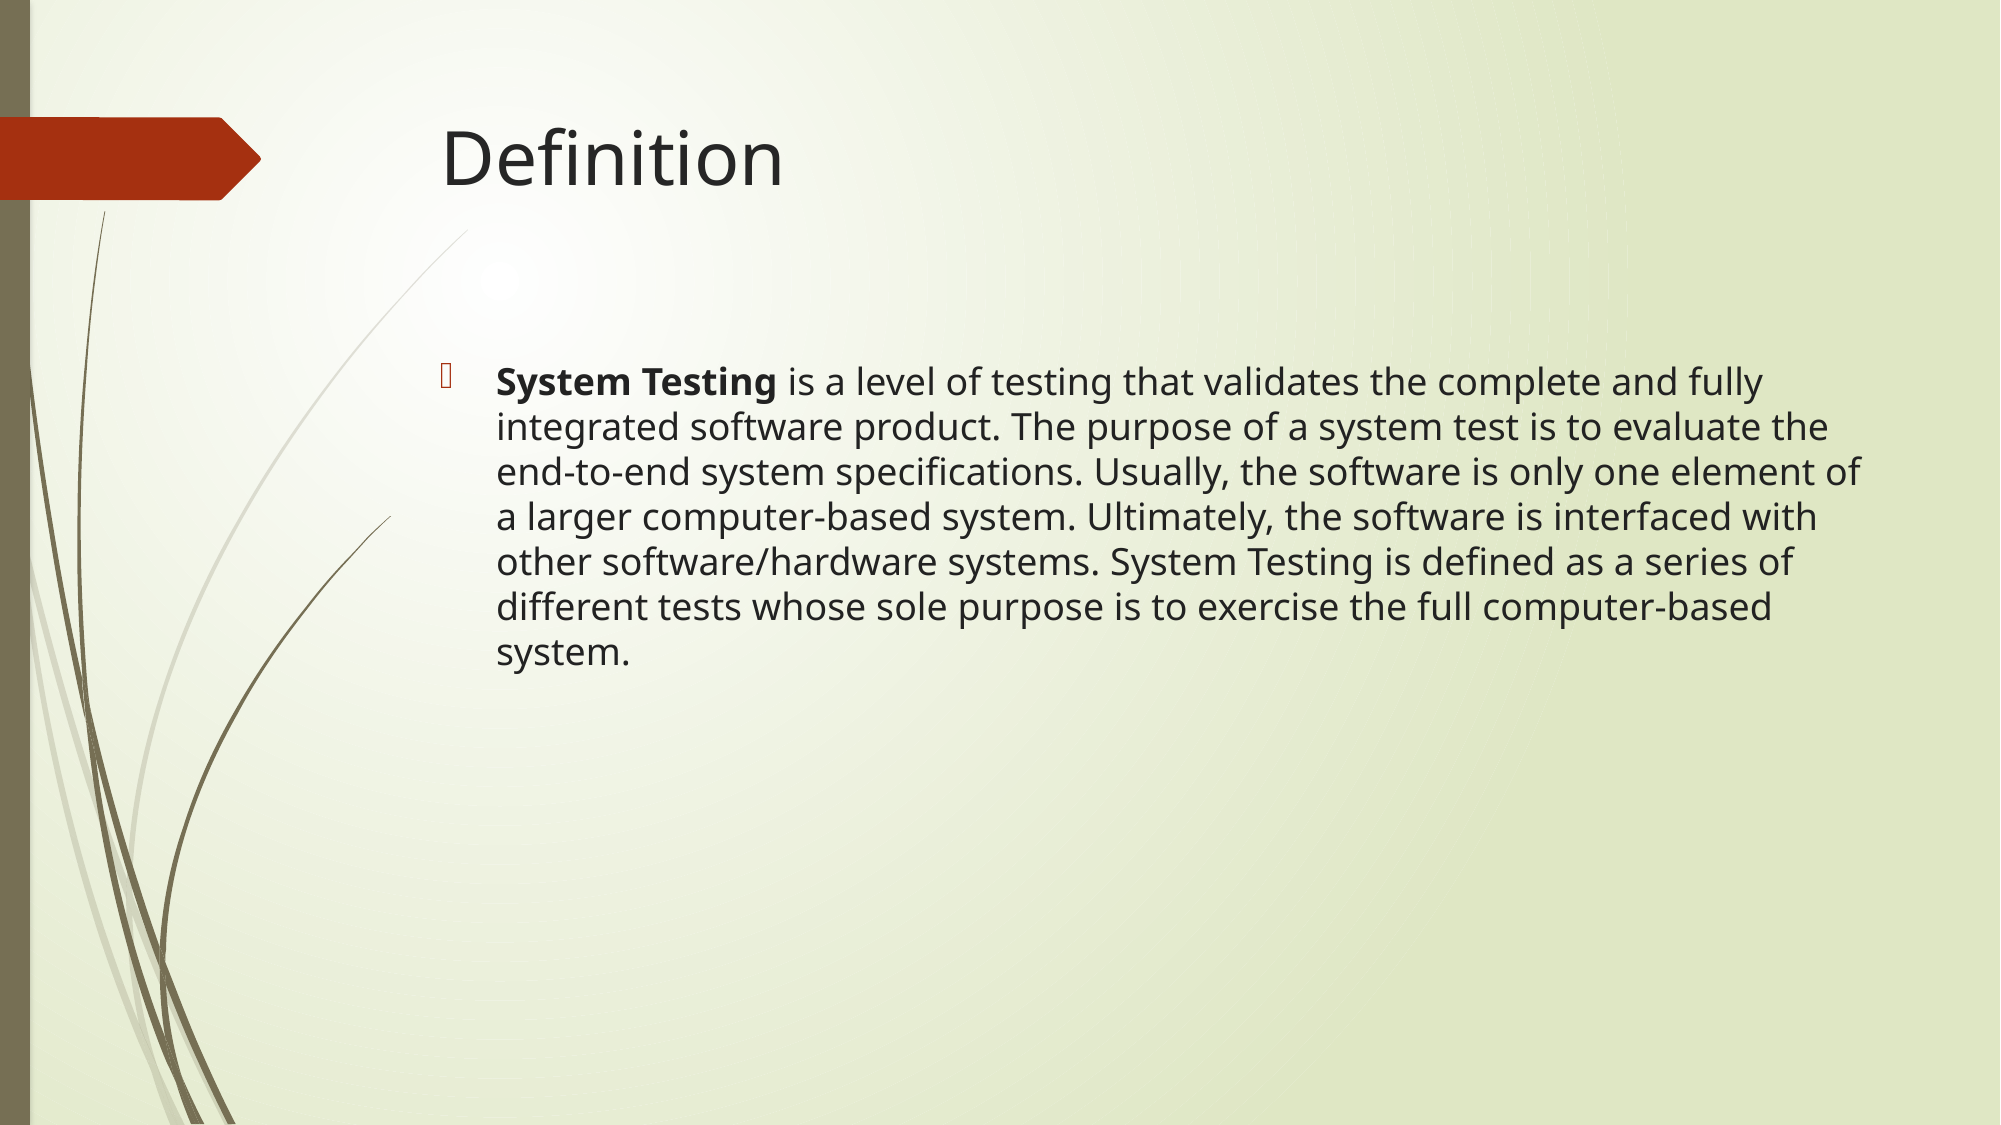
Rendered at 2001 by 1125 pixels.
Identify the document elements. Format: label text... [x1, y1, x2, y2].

title Definition [425, 102, 1888, 313]
list System Testing is a level of testing that validates the complete and fully integrated software product. The purpose of a system test is to evaluate the end-to-end system specifications. Usually, the software is only one element of a larger computer-based system. Ultimately, the software is interfaced with other software/hardware systems. System Testing is defined as a series of different tests whose sole purpose is to exercise the full computer-based system. [424, 350, 1888, 970]
